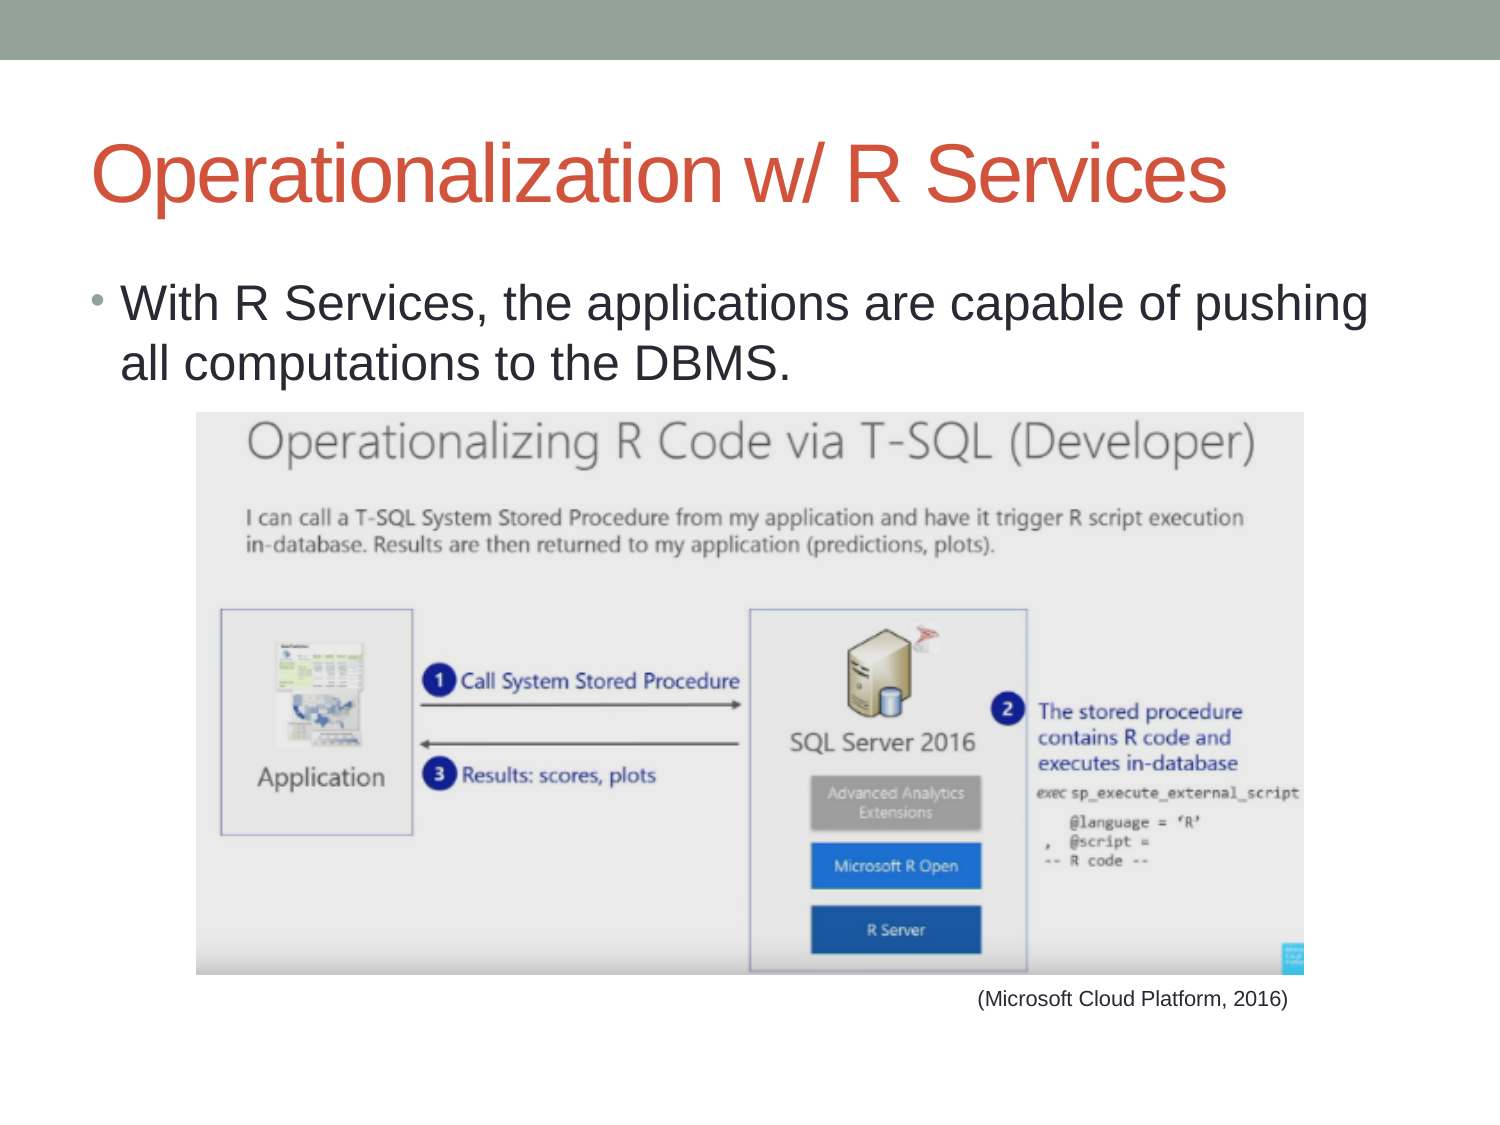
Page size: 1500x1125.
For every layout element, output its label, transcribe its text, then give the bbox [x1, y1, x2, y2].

list With R Services, the applications are capable of pushing all computations to the DBMS. [75, 262, 1425, 1063]
title Operationalization w/ R Services [75, 87, 1425, 250]
text_box (Microsoft Cloud Platform, 2016) [953, 983, 1304, 1018]
picture [195, 412, 1304, 976]
